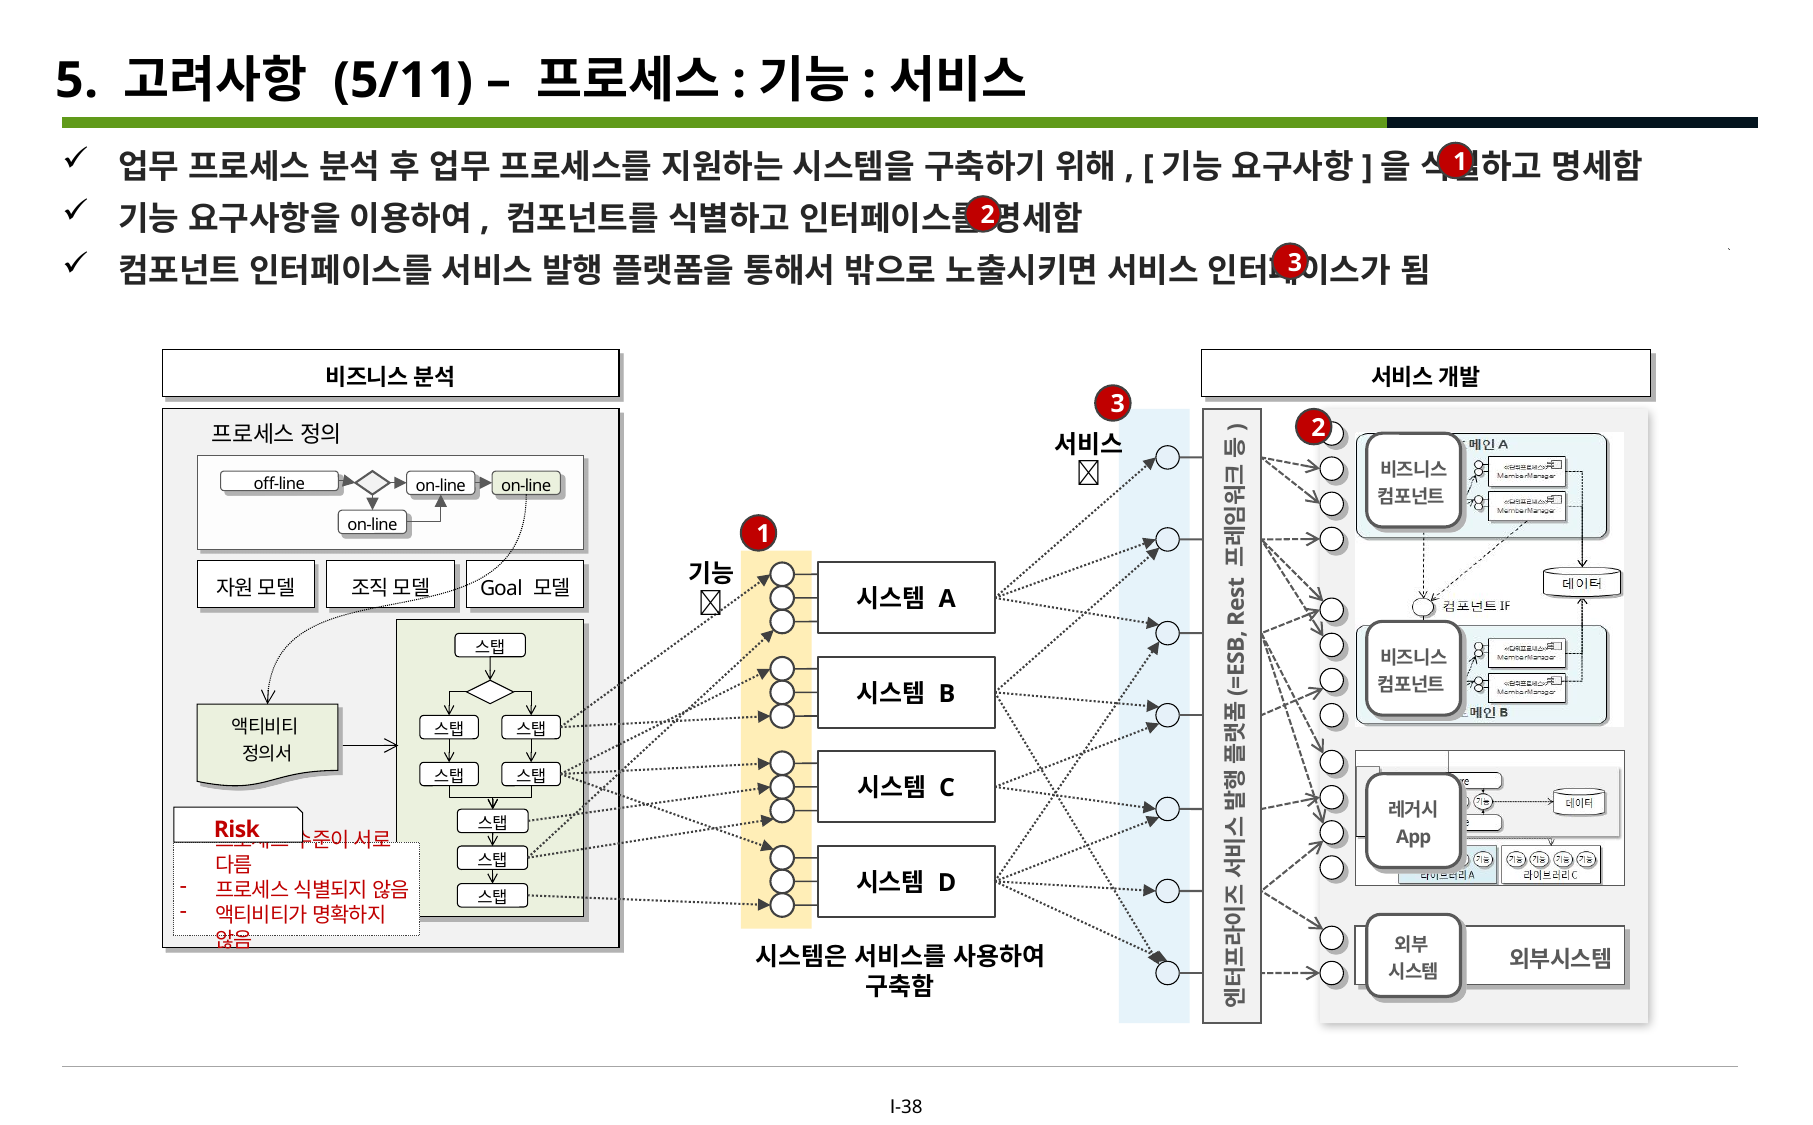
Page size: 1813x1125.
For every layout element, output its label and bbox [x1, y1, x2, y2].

picture [1354, 432, 1625, 728]
list [56, 137, 1758, 325]
text_box [965, 196, 1001, 232]
text_box [1272, 243, 1308, 279]
picture [1354, 750, 1625, 886]
text_box [162, 349, 620, 397]
title [55, 41, 1762, 114]
text_box [162, 349, 1651, 1024]
text_box [1437, 142, 1474, 179]
